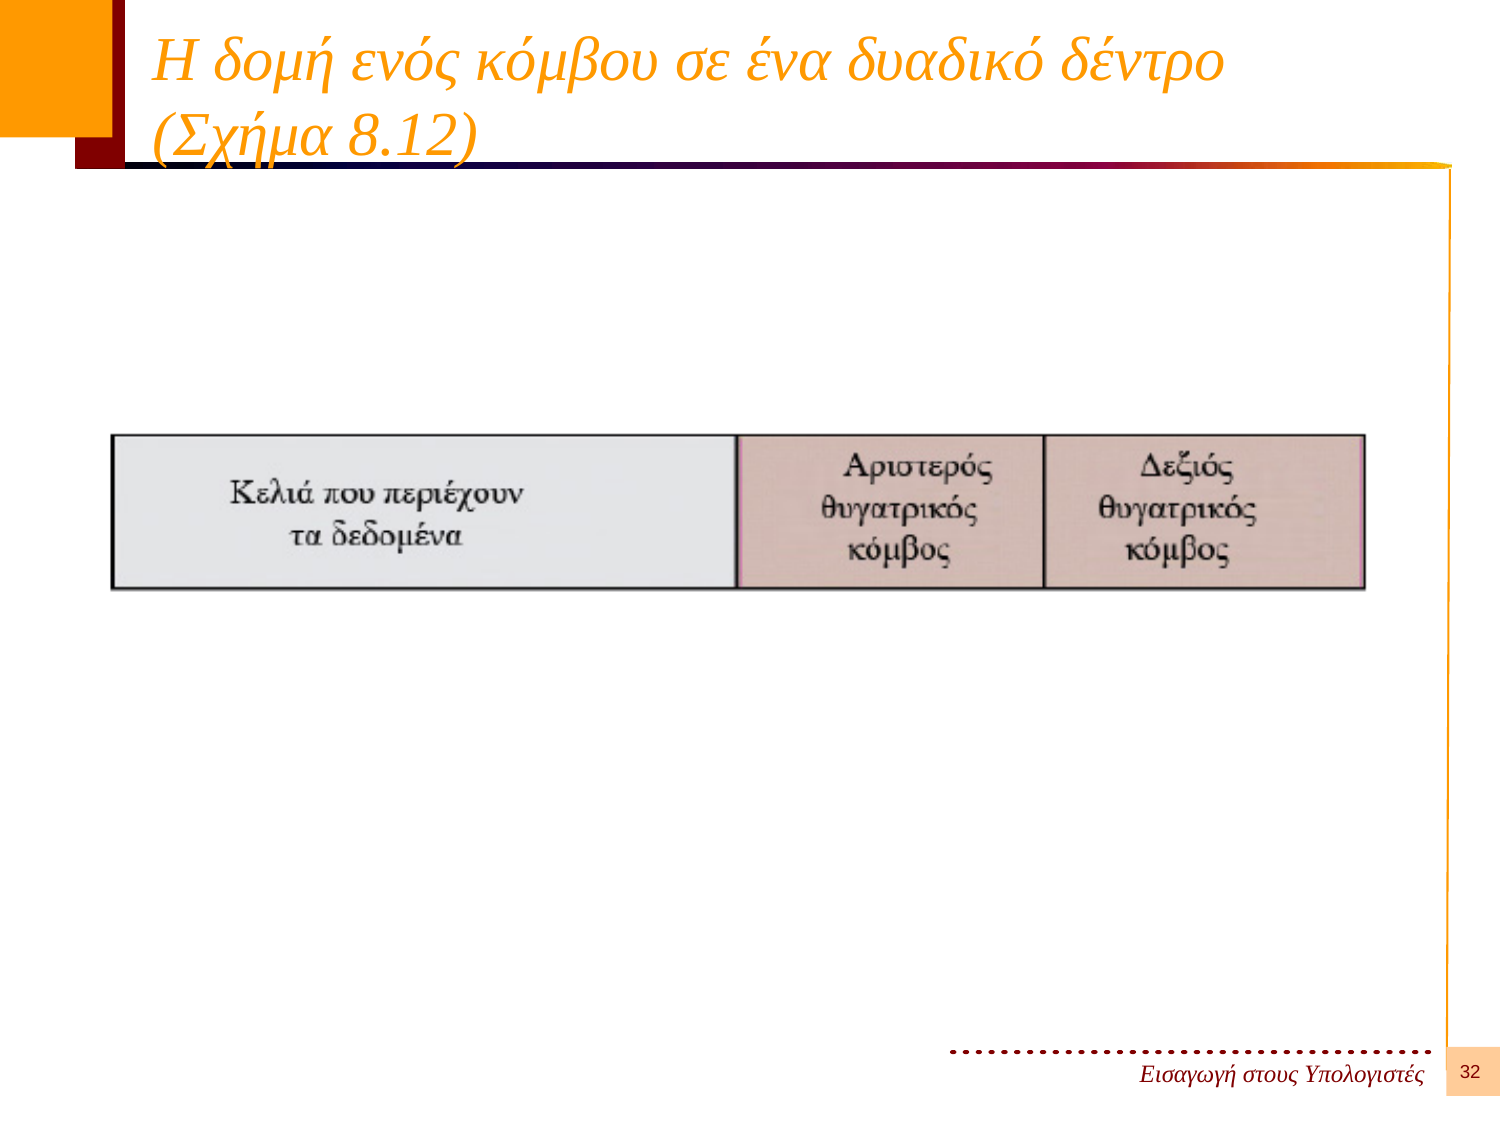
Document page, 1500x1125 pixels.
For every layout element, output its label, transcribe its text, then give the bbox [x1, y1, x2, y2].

picture [1425, 162, 1452, 169]
picture [88, 397, 1400, 640]
picture [125, 162, 137, 169]
title Η δομή ενός κόμβου σε ένα δυαδικό δέντρο (Σχήμα 8.12) [137, 31, 1425, 175]
